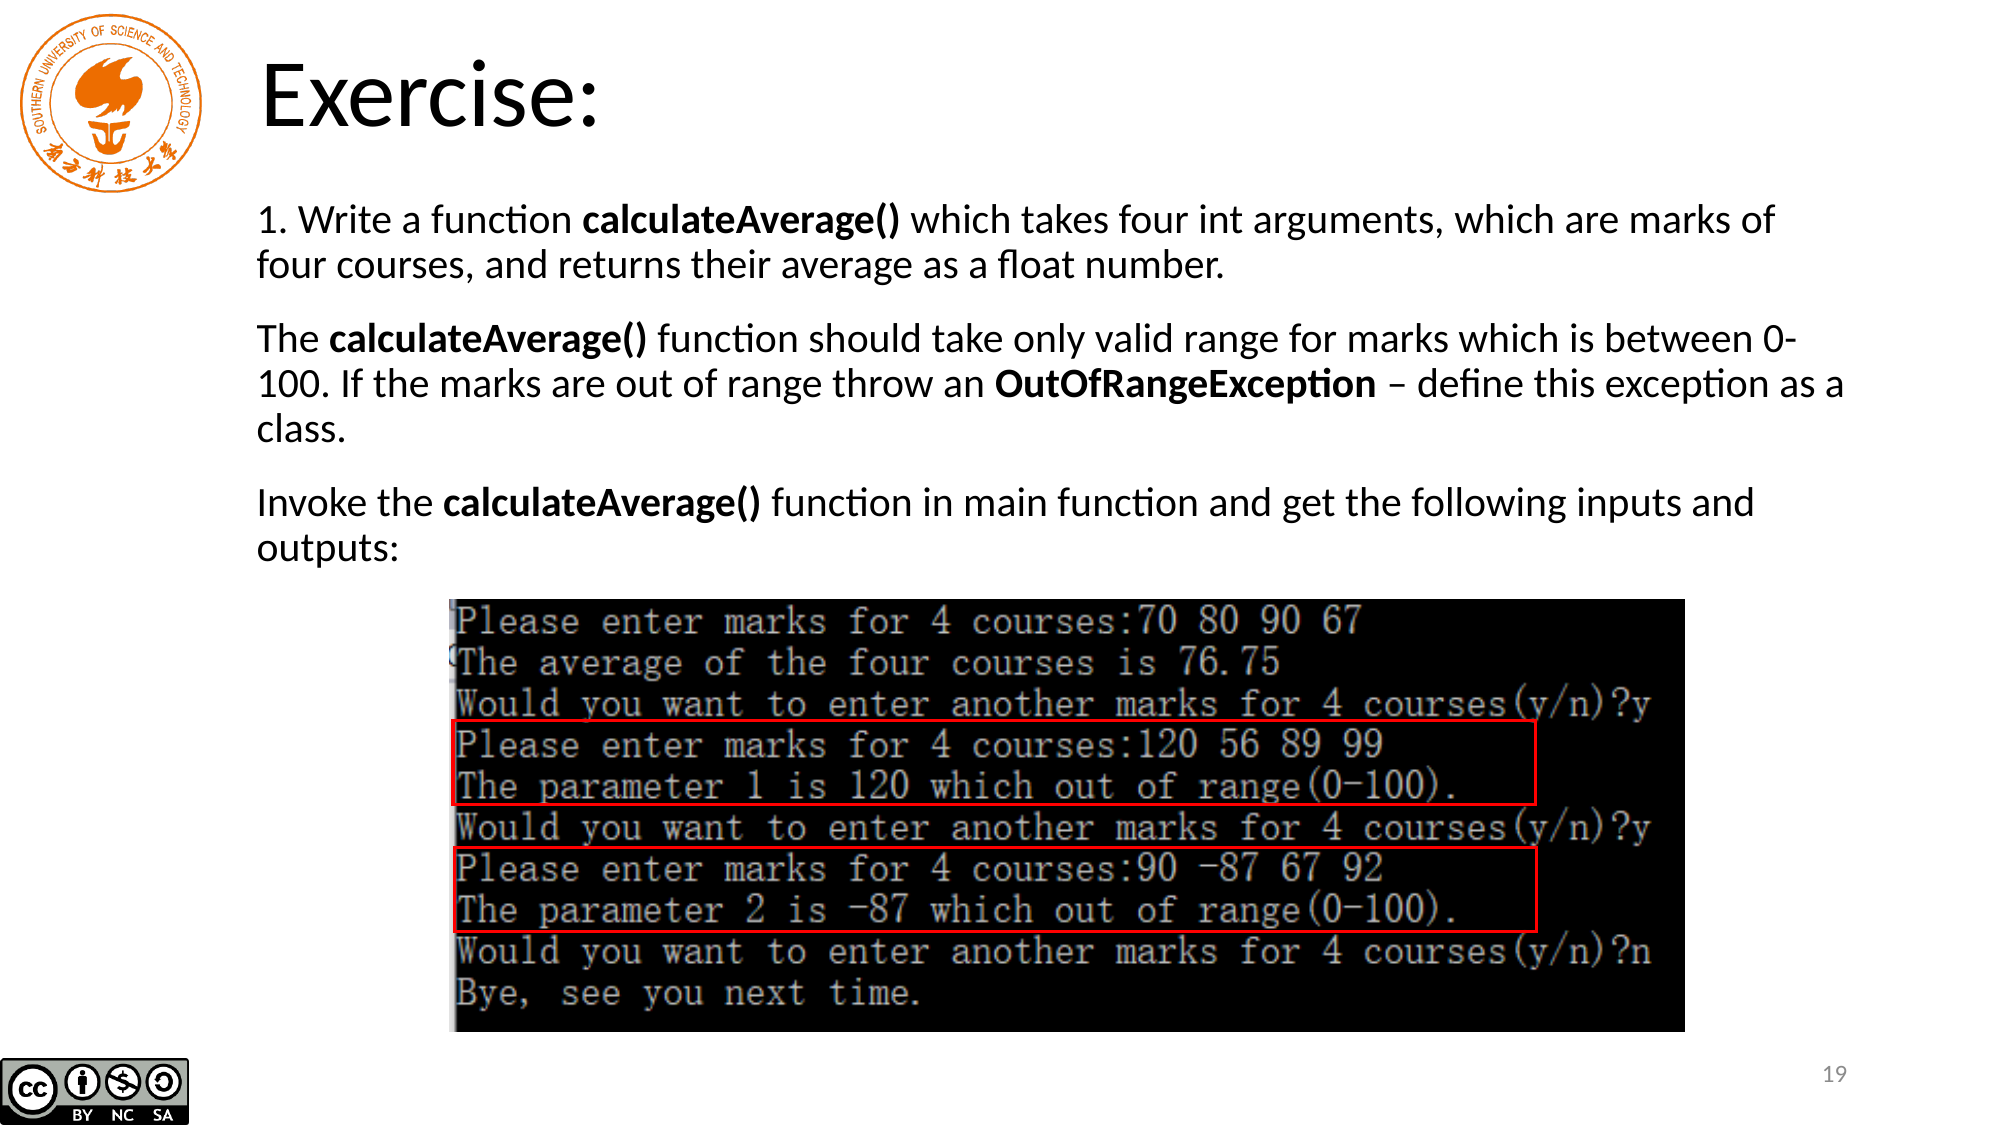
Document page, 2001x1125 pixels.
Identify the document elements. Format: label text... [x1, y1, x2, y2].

list 1. Write a function calculateAverage() which takes four int arguments, which are marks of four courses, and returns their average as a float number. The calculateAverage() function should take only valid range for marks which is between 0-100. If the marks are out of range throw an OutOfRangeException – define this exception as a class. Invoke the calculateAverage() function in main function and get the following inputs and outputs: [220, 189, 1866, 587]
picture [0, 1058, 189, 1125]
title Exercise: [245, 52, 1477, 137]
picture [449, 599, 1685, 1032]
slide_number 19 [1412, 1042, 1863, 1103]
picture [18, 11, 202, 194]
